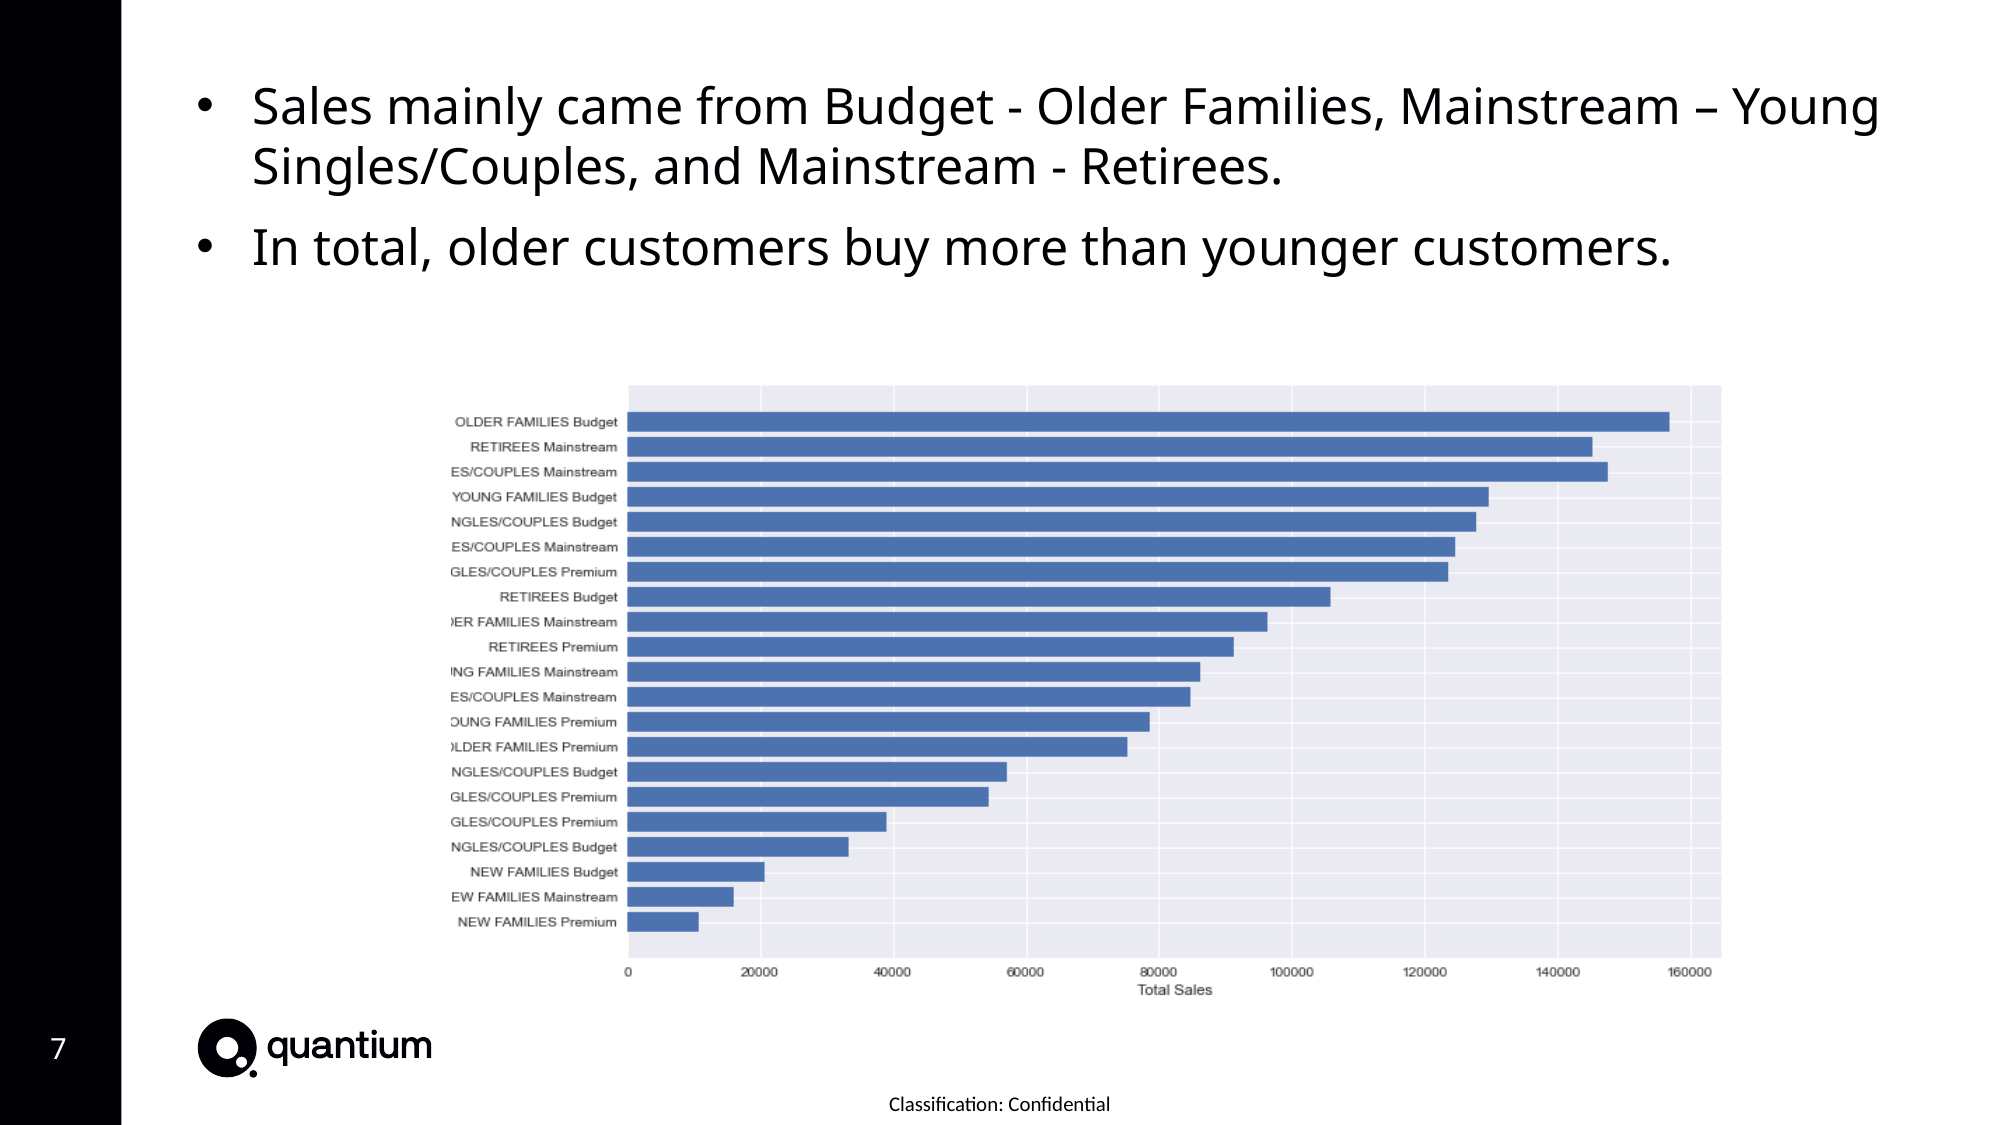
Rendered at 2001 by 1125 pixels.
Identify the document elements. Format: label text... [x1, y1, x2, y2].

list Sales mainly came from Budget - Older Families, Mainstream – Young Singles/Couples, and Mainstream - Retirees. In total, older customers buy more than younger customers. [196, 74, 1916, 369]
picture [451, 295, 1863, 1053]
